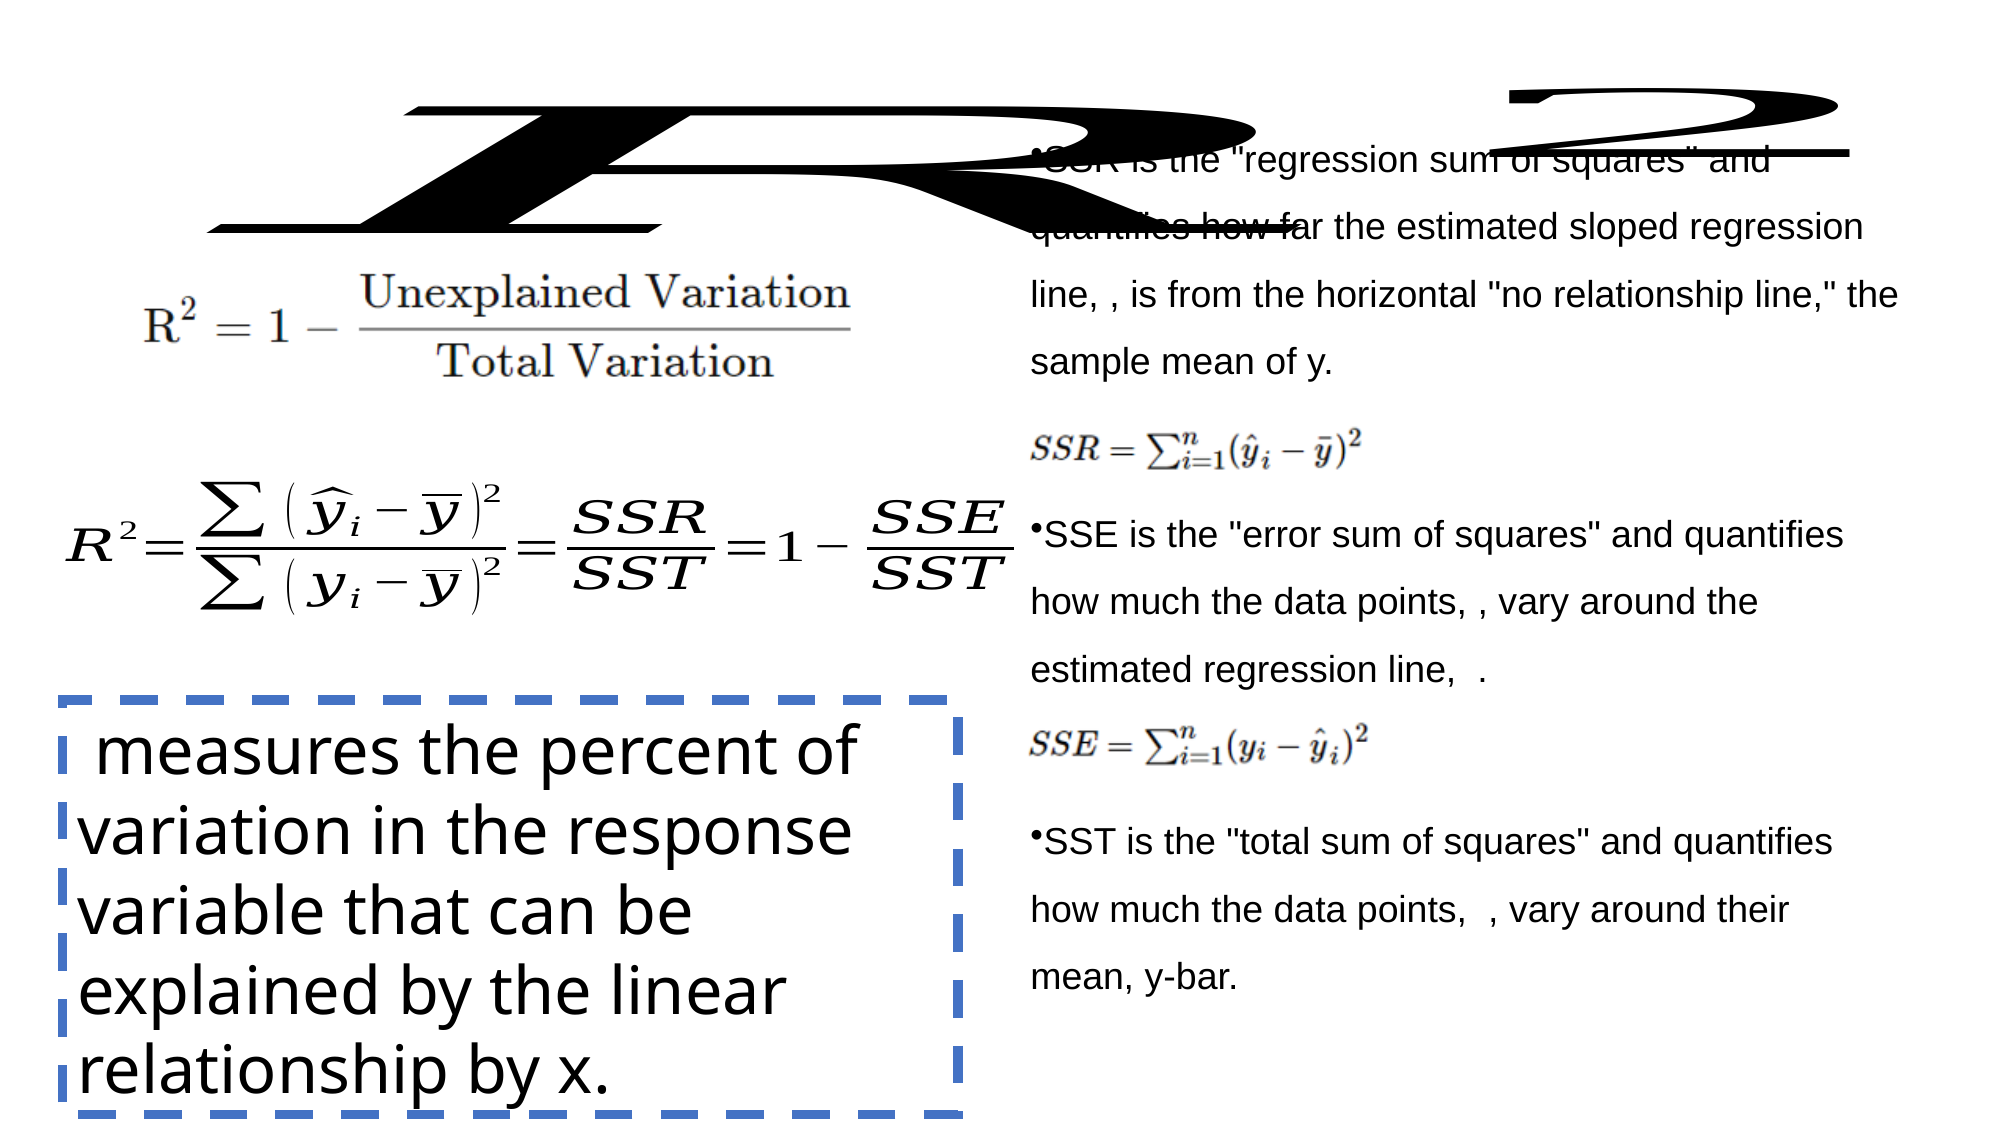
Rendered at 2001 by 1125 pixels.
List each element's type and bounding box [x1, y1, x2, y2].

picture [1015, 416, 1365, 484]
picture [1023, 715, 1379, 769]
list [137, 260, 875, 391]
